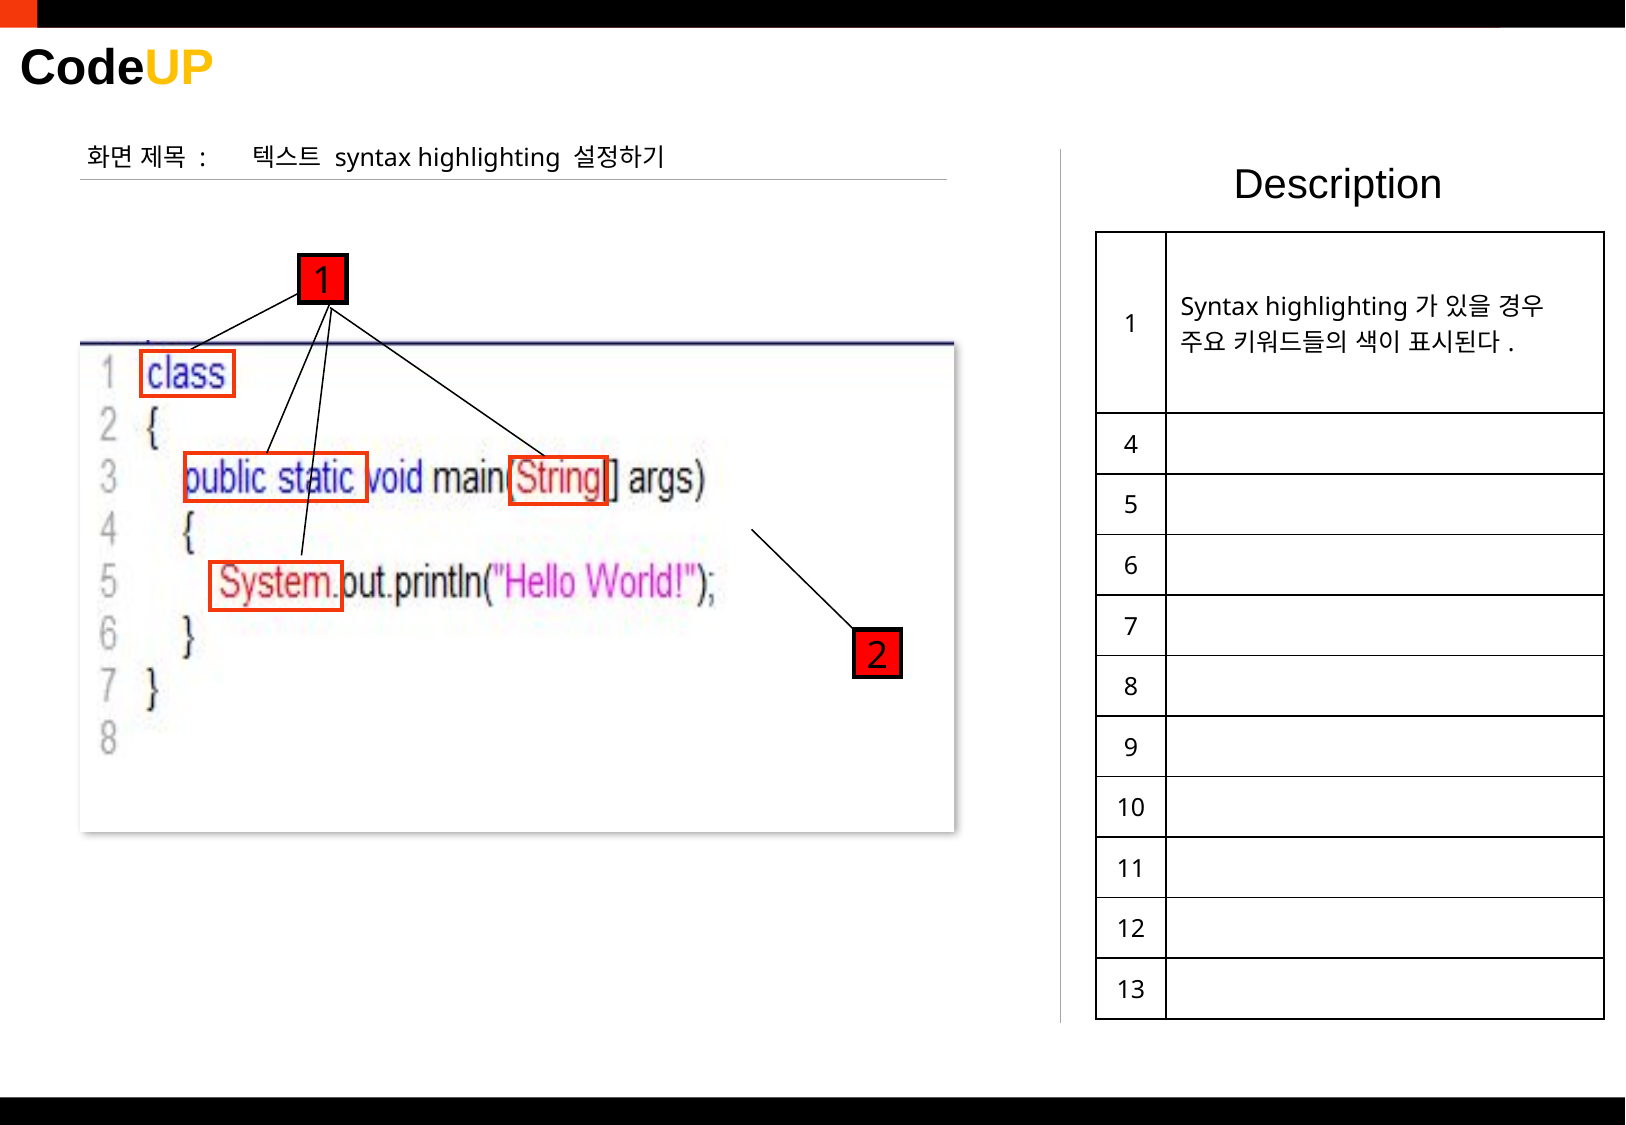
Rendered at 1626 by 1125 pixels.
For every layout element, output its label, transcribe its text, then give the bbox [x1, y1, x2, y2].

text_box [187, 292, 301, 352]
text_box [336, 466, 369, 503]
table_cell 11 [1097, 838, 1165, 897]
text_box 화면 제목 : [72, 133, 238, 179]
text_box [329, 307, 545, 457]
table_header 1 [1097, 233, 1165, 412]
table_cell 8 [1097, 656, 1165, 715]
table_cell 13 [1097, 959, 1165, 1018]
text_box [139, 349, 236, 398]
text_box 텍스트 syntax highlighting 설정하기 [238, 133, 947, 179]
text_box [508, 455, 609, 506]
table_cell [1167, 475, 1603, 534]
table_cell 9 [1097, 717, 1165, 776]
table_cell 4 [1097, 414, 1165, 473]
text_box 2 [852, 627, 903, 679]
table_cell [1167, 596, 1603, 655]
table_cell [1167, 959, 1603, 1018]
table_cell [1167, 535, 1603, 594]
table_cell [1167, 777, 1603, 836]
table_cell 12 [1097, 898, 1165, 957]
table_cell [1167, 717, 1603, 776]
text_box Description [1143, 149, 1534, 214]
table_cell [1167, 838, 1603, 897]
table_cell 10 [1097, 777, 1165, 836]
text_box 1 [297, 253, 349, 305]
text_box [208, 560, 344, 612]
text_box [266, 302, 331, 454]
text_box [751, 529, 855, 630]
table_header Syntax highlighting가 있을 경우 주요 키워드들의 색이 표시된다. [1167, 233, 1603, 412]
table_cell 5 [1097, 475, 1165, 534]
text_box [78, 338, 956, 834]
table_cell 6 [1097, 535, 1165, 594]
table_cell [1167, 414, 1603, 473]
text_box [301, 308, 332, 556]
table_cell [1167, 898, 1603, 957]
text_box [183, 451, 296, 503]
table_cell 7 [1097, 596, 1165, 655]
table_cell [1167, 656, 1603, 715]
